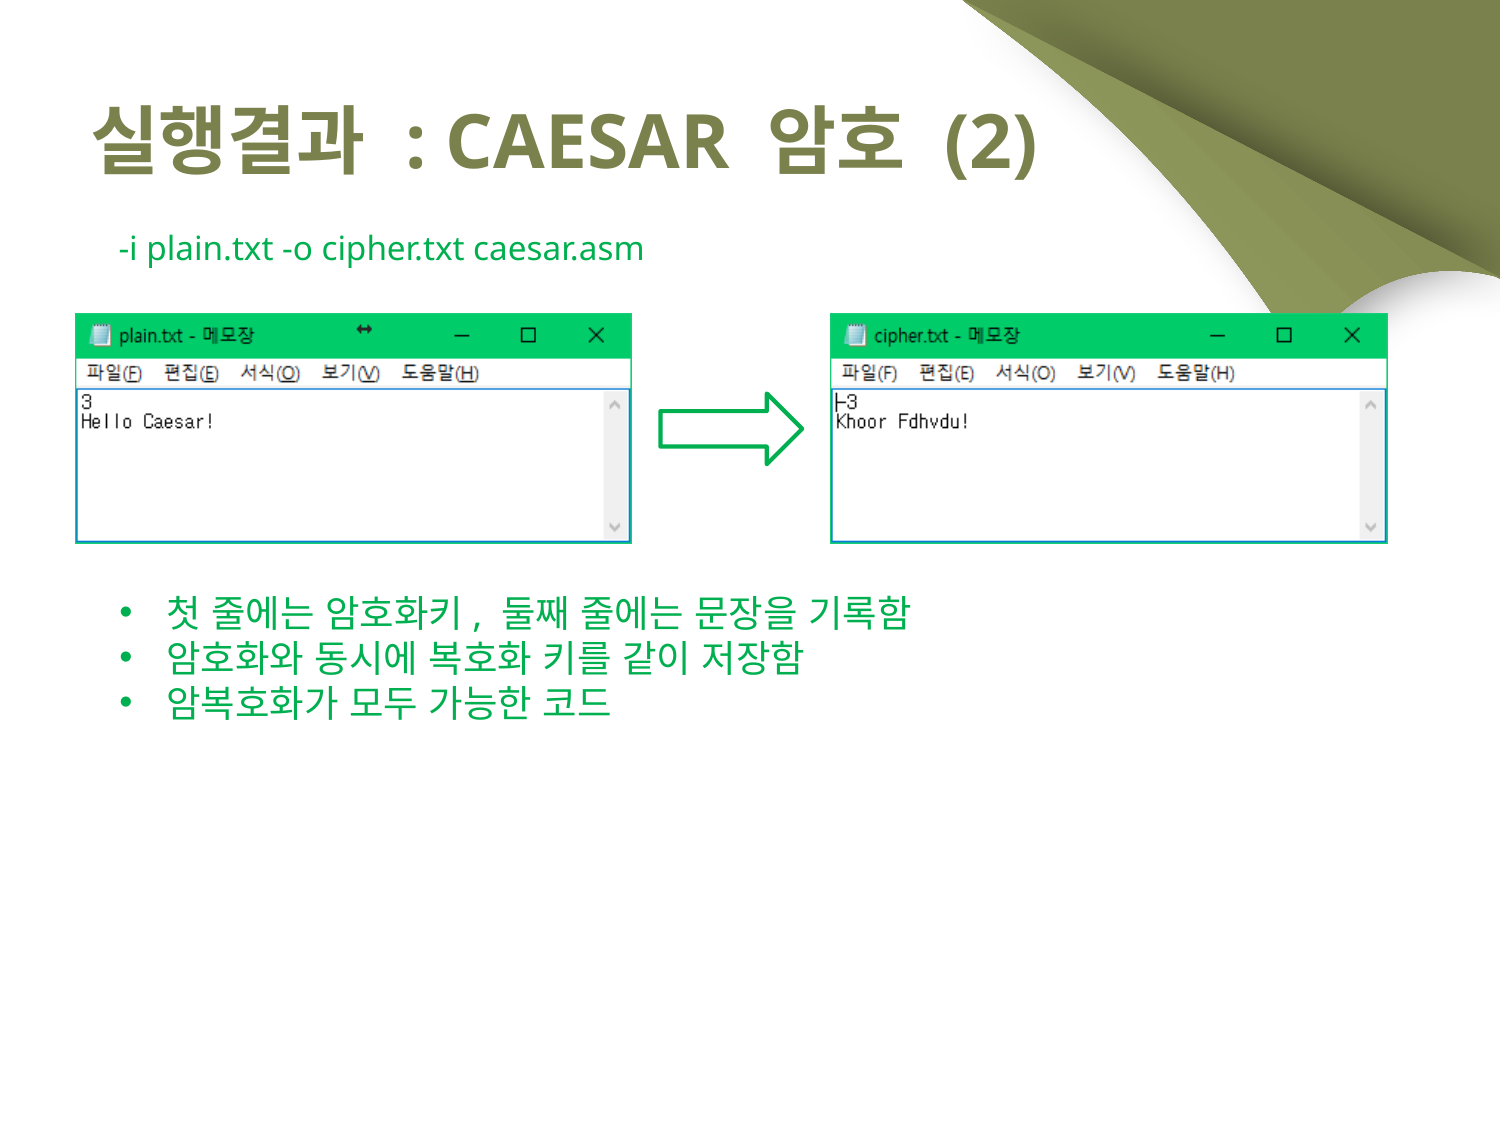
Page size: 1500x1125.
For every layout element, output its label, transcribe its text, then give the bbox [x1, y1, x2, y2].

text_box -i plain.txt -o cipher.txt caesar.asm [103, 219, 661, 275]
text_box 첫 줄에는 암호화키, 둘째 줄에는 문장을 기록함 암호화와 동시에 복호화 키를 같이 저장함 암복호화가 모두 가능한 코드 [104, 582, 927, 732]
title 실행결과 : Caesar 암호 (2) [75, 45, 1105, 233]
picture [75, 313, 633, 545]
text_box [658, 391, 805, 467]
picture [830, 313, 1388, 545]
